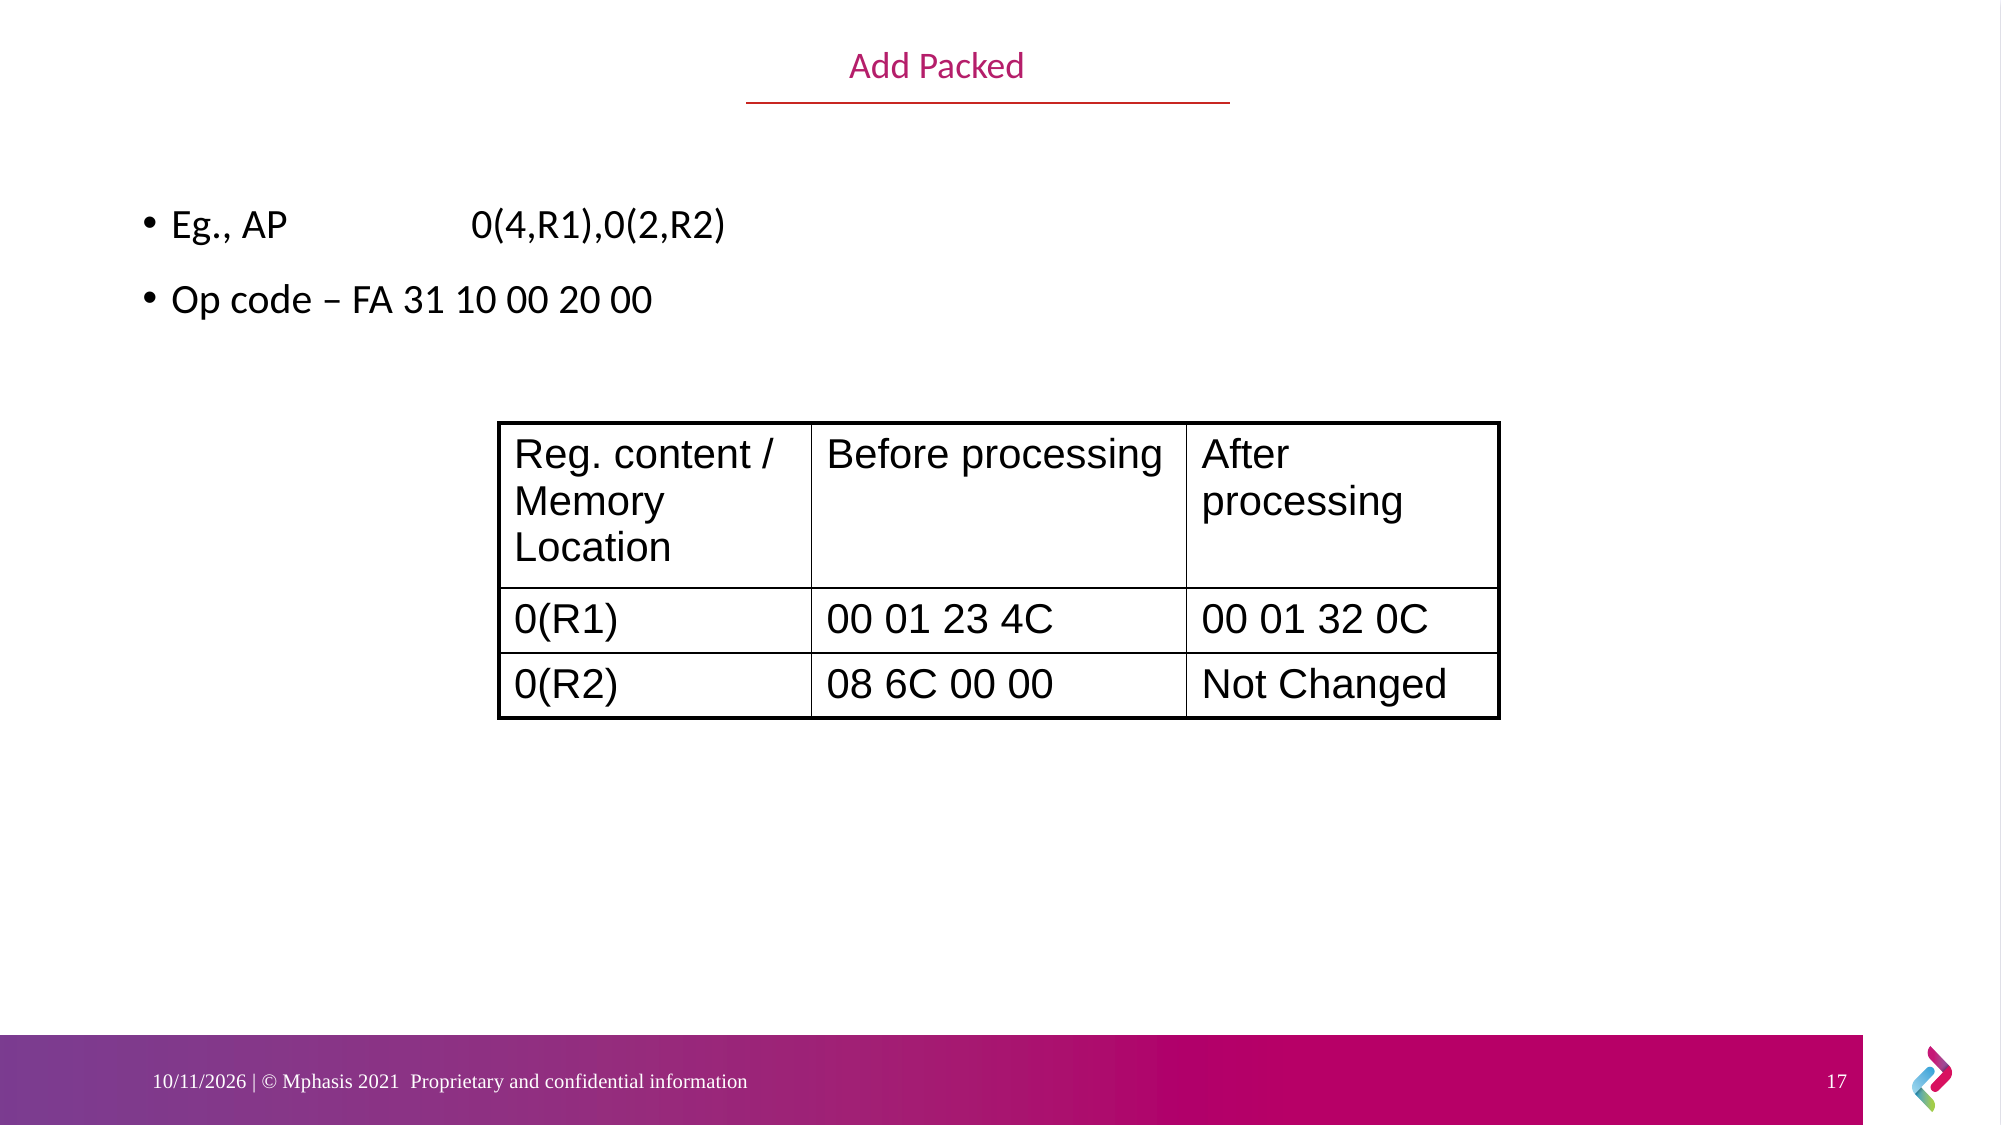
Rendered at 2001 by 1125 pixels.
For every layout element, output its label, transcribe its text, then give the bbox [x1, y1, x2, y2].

table_cell 0(R2) [501, 654, 811, 716]
table_header Before processing [812, 425, 1186, 587]
slide_number 17 [1412, 1050, 1863, 1111]
table_cell 08 6C 00 00 [812, 654, 1186, 716]
table_header Reg. content / Memory Location [501, 425, 811, 587]
text_box Eg., AP 0(4,R1),0(2,R2) Op code – FA 31 10 00 20 00 [100, 164, 1863, 919]
list Add Packed [100, 33, 1898, 92]
table_cell 0(R1) [501, 589, 811, 652]
table_cell 00 01 23 4C [812, 589, 1186, 652]
picture [1909, 1042, 1957, 1115]
table_cell Not Changed [1187, 654, 1497, 716]
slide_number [137, 1039, 1169, 1122]
table_header After processing [1187, 425, 1497, 587]
table_cell 00 01 32 0C [1187, 589, 1497, 652]
